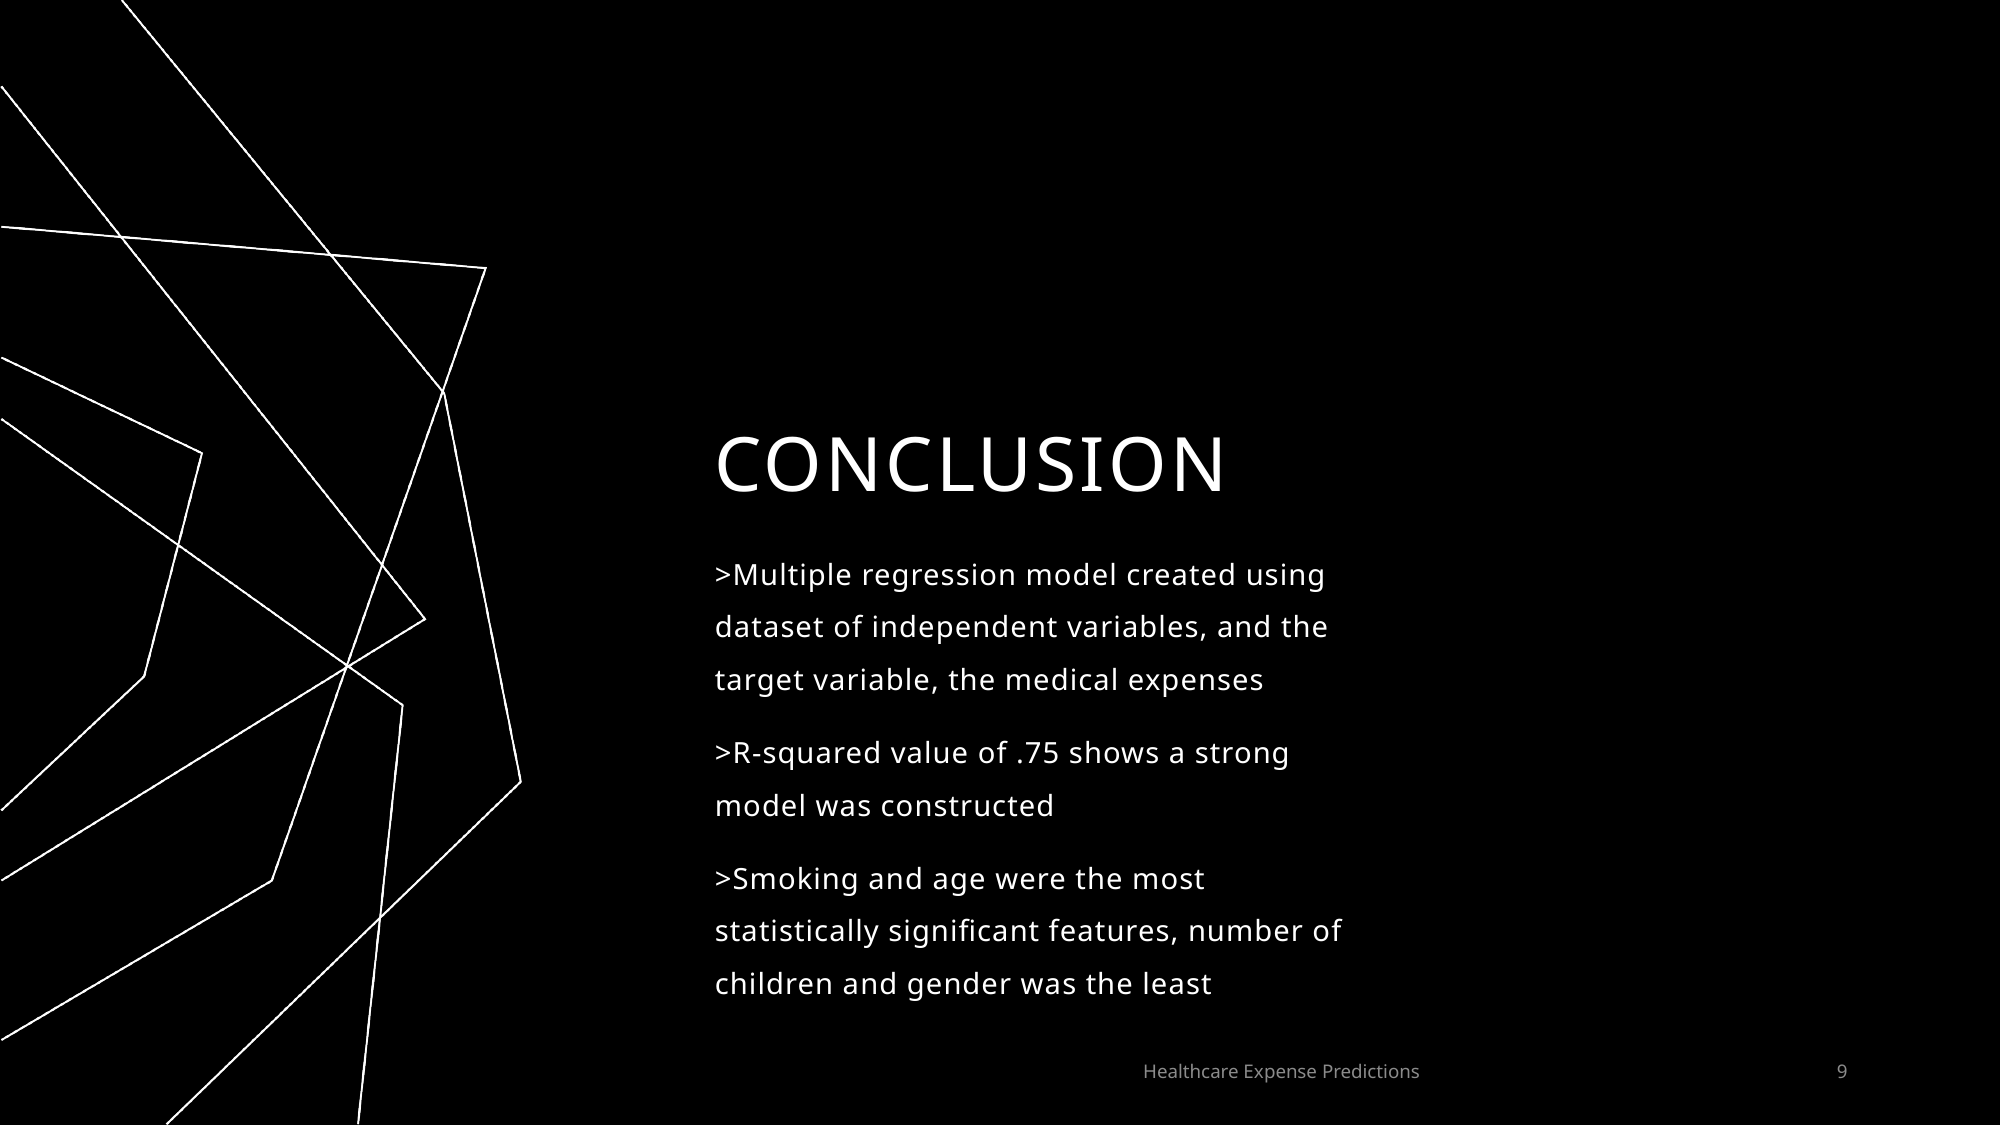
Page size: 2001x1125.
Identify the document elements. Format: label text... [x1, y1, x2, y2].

subtitle >Multiple regression model created using dataset of independent variables, and the target variable, the medical expenses >R-squared value of .75 shows a strong model was constructed >Smoking and age were the most statistically significant features, number of children and gender was the least [699, 531, 1386, 1078]
slide_number 9 [1571, 1042, 1863, 1103]
title Conclusion [699, 265, 1386, 516]
footer Healthcare Expense Predictions [1062, 1042, 1500, 1103]
picture [0, 0, 522, 1125]
